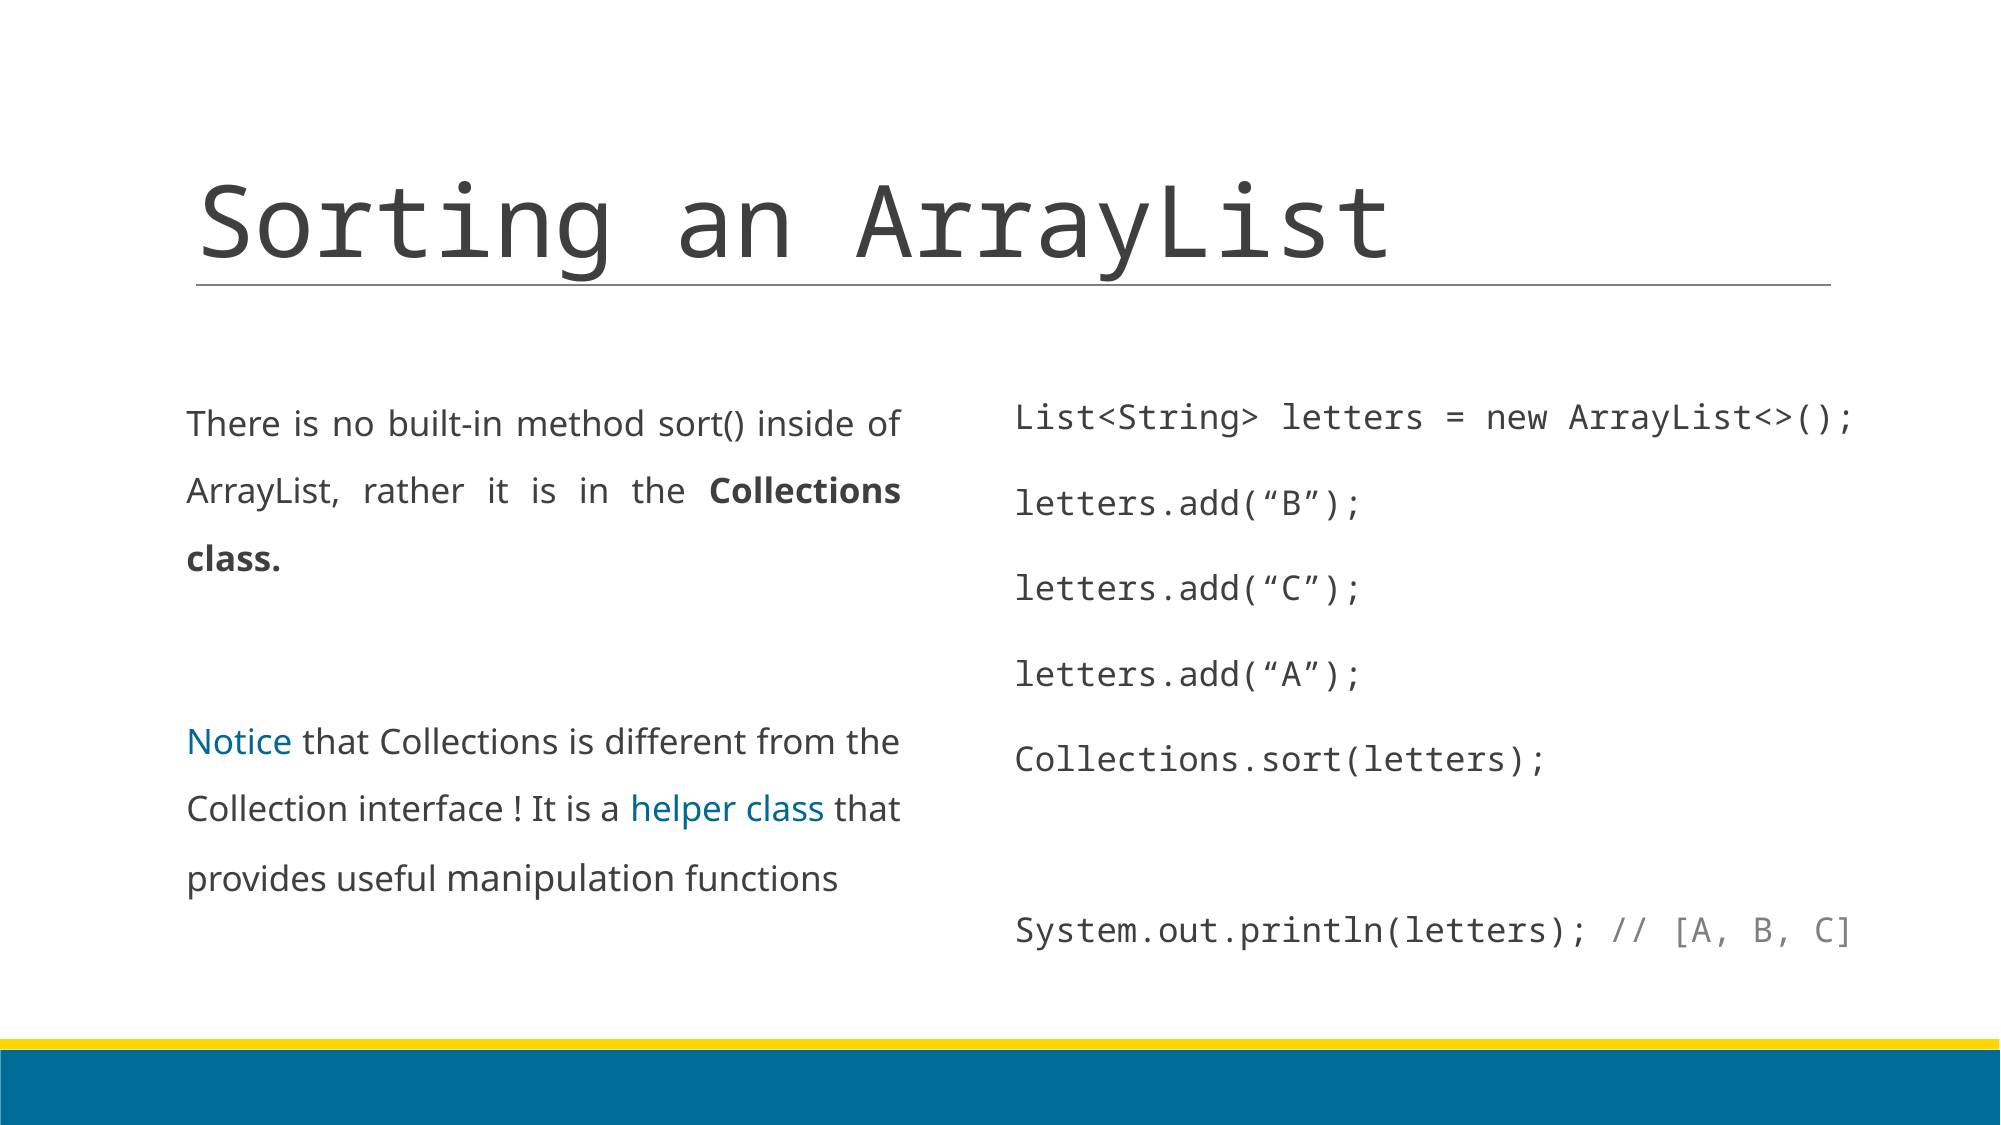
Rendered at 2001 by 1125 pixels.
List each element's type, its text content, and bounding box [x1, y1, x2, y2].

list There is no built-in method sort() inside of ArrayList, rather it is in the Collections class. Notice that Collections is different from the Collection interface ! It is a helper class that provides useful manipulation functions [171, 302, 902, 963]
title Sorting an ArrayList [180, 47, 1830, 285]
list List<String> letters = new ArrayList<>(); letters.add(“B”); letters.add(“C”); letters.add(“A”); Collections.sort(letters); System.out.println(letters); // [A, B, C] [999, 302, 1938, 963]
